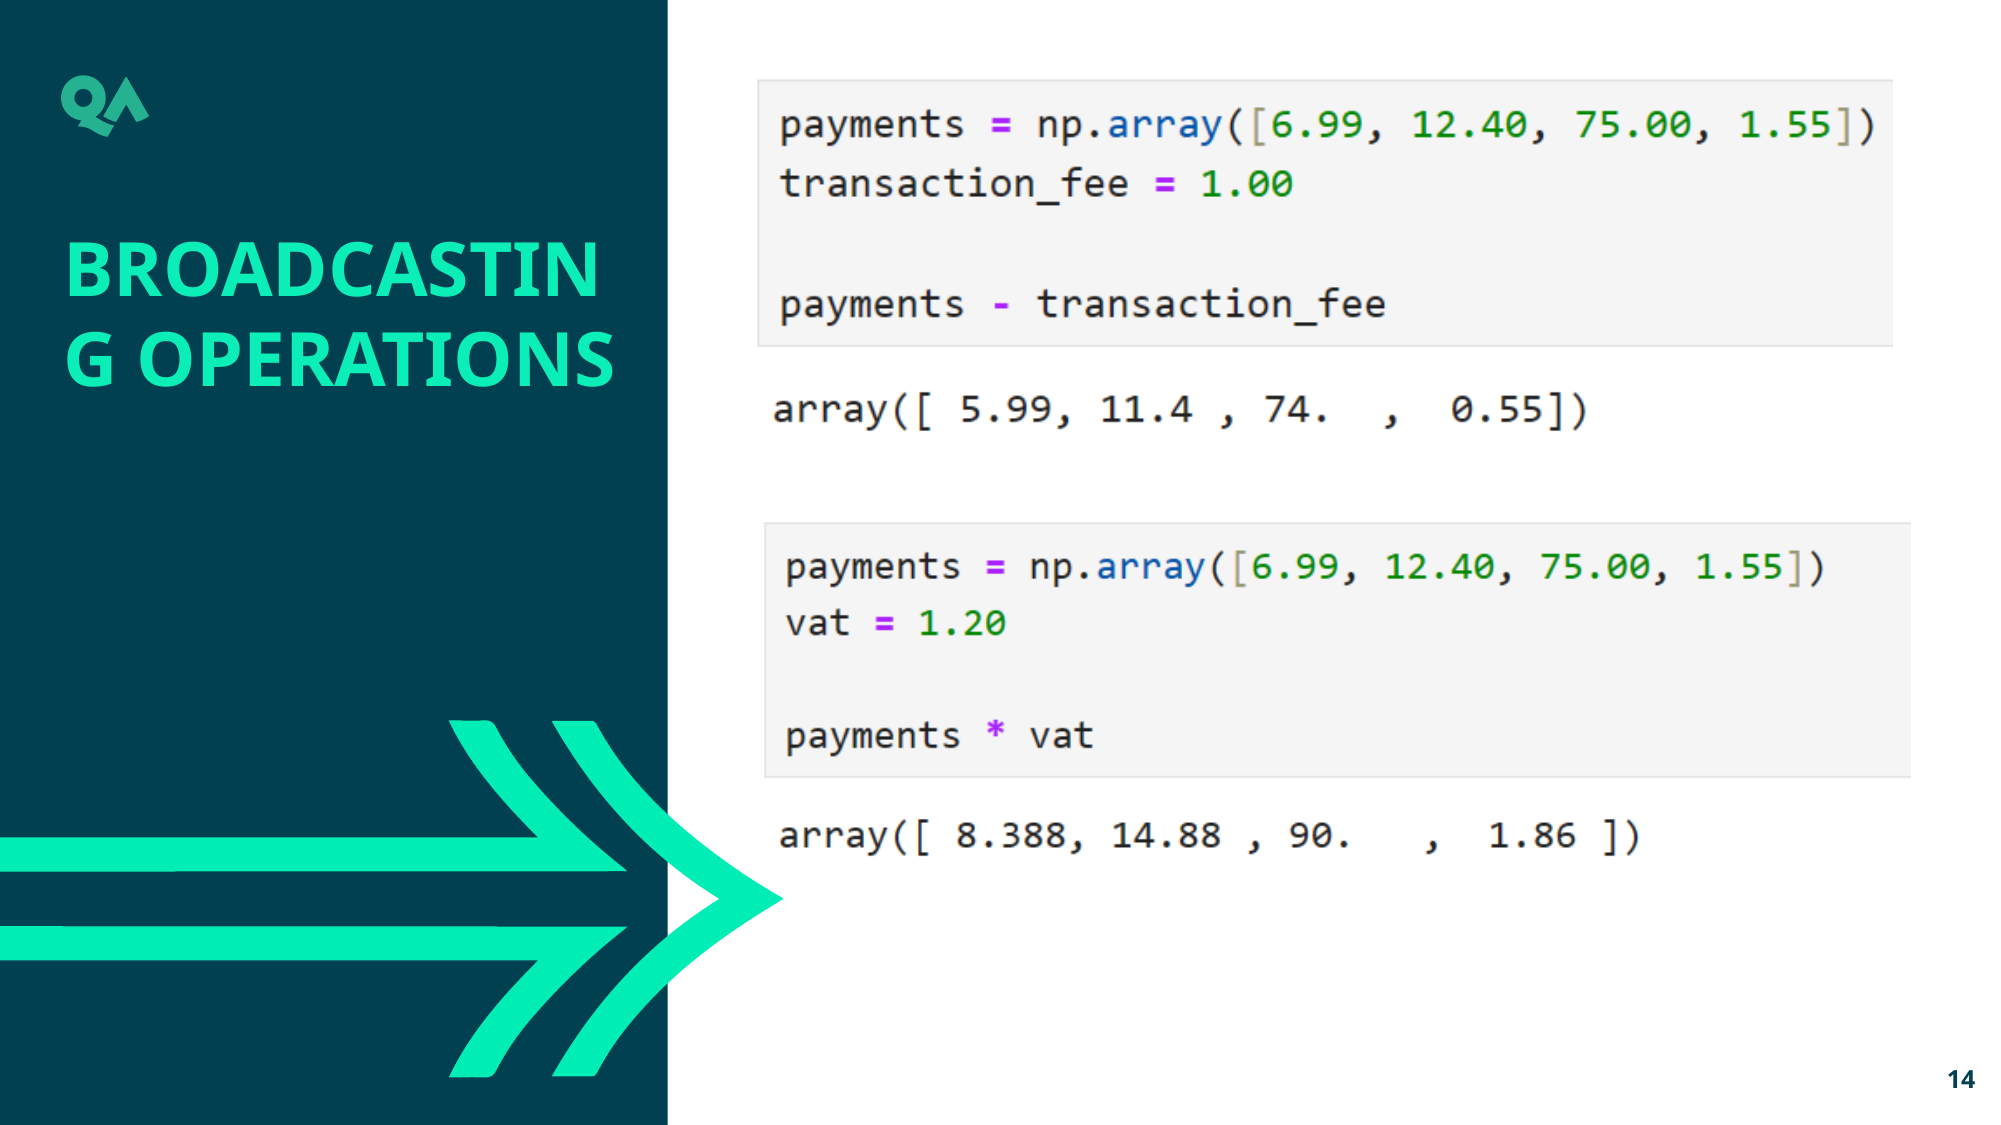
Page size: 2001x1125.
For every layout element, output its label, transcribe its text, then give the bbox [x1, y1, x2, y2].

list Broadcasting Operations [63, 221, 628, 673]
picture [753, 516, 1911, 876]
picture [735, 31, 1893, 460]
slide_number 14 [1846, 1068, 1976, 1098]
